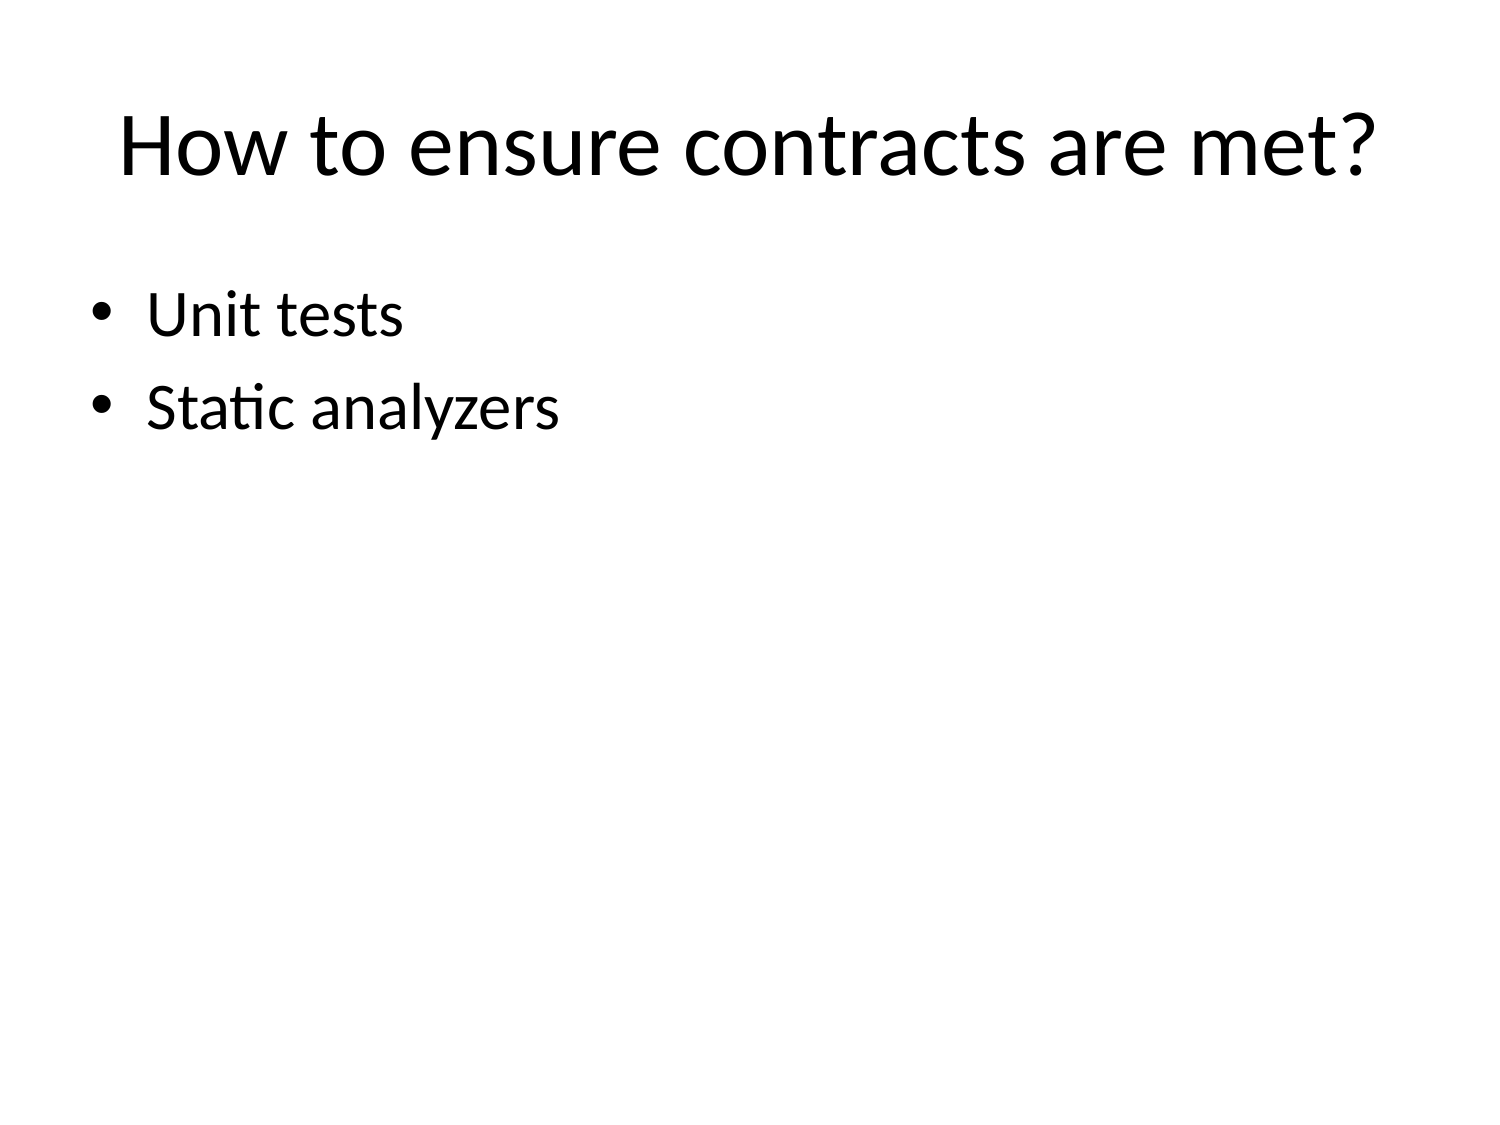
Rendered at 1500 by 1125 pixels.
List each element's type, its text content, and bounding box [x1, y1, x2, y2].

list Unit tests Static analyzers [75, 262, 1425, 1005]
title How to ensure contracts are met? [75, 45, 1425, 233]
